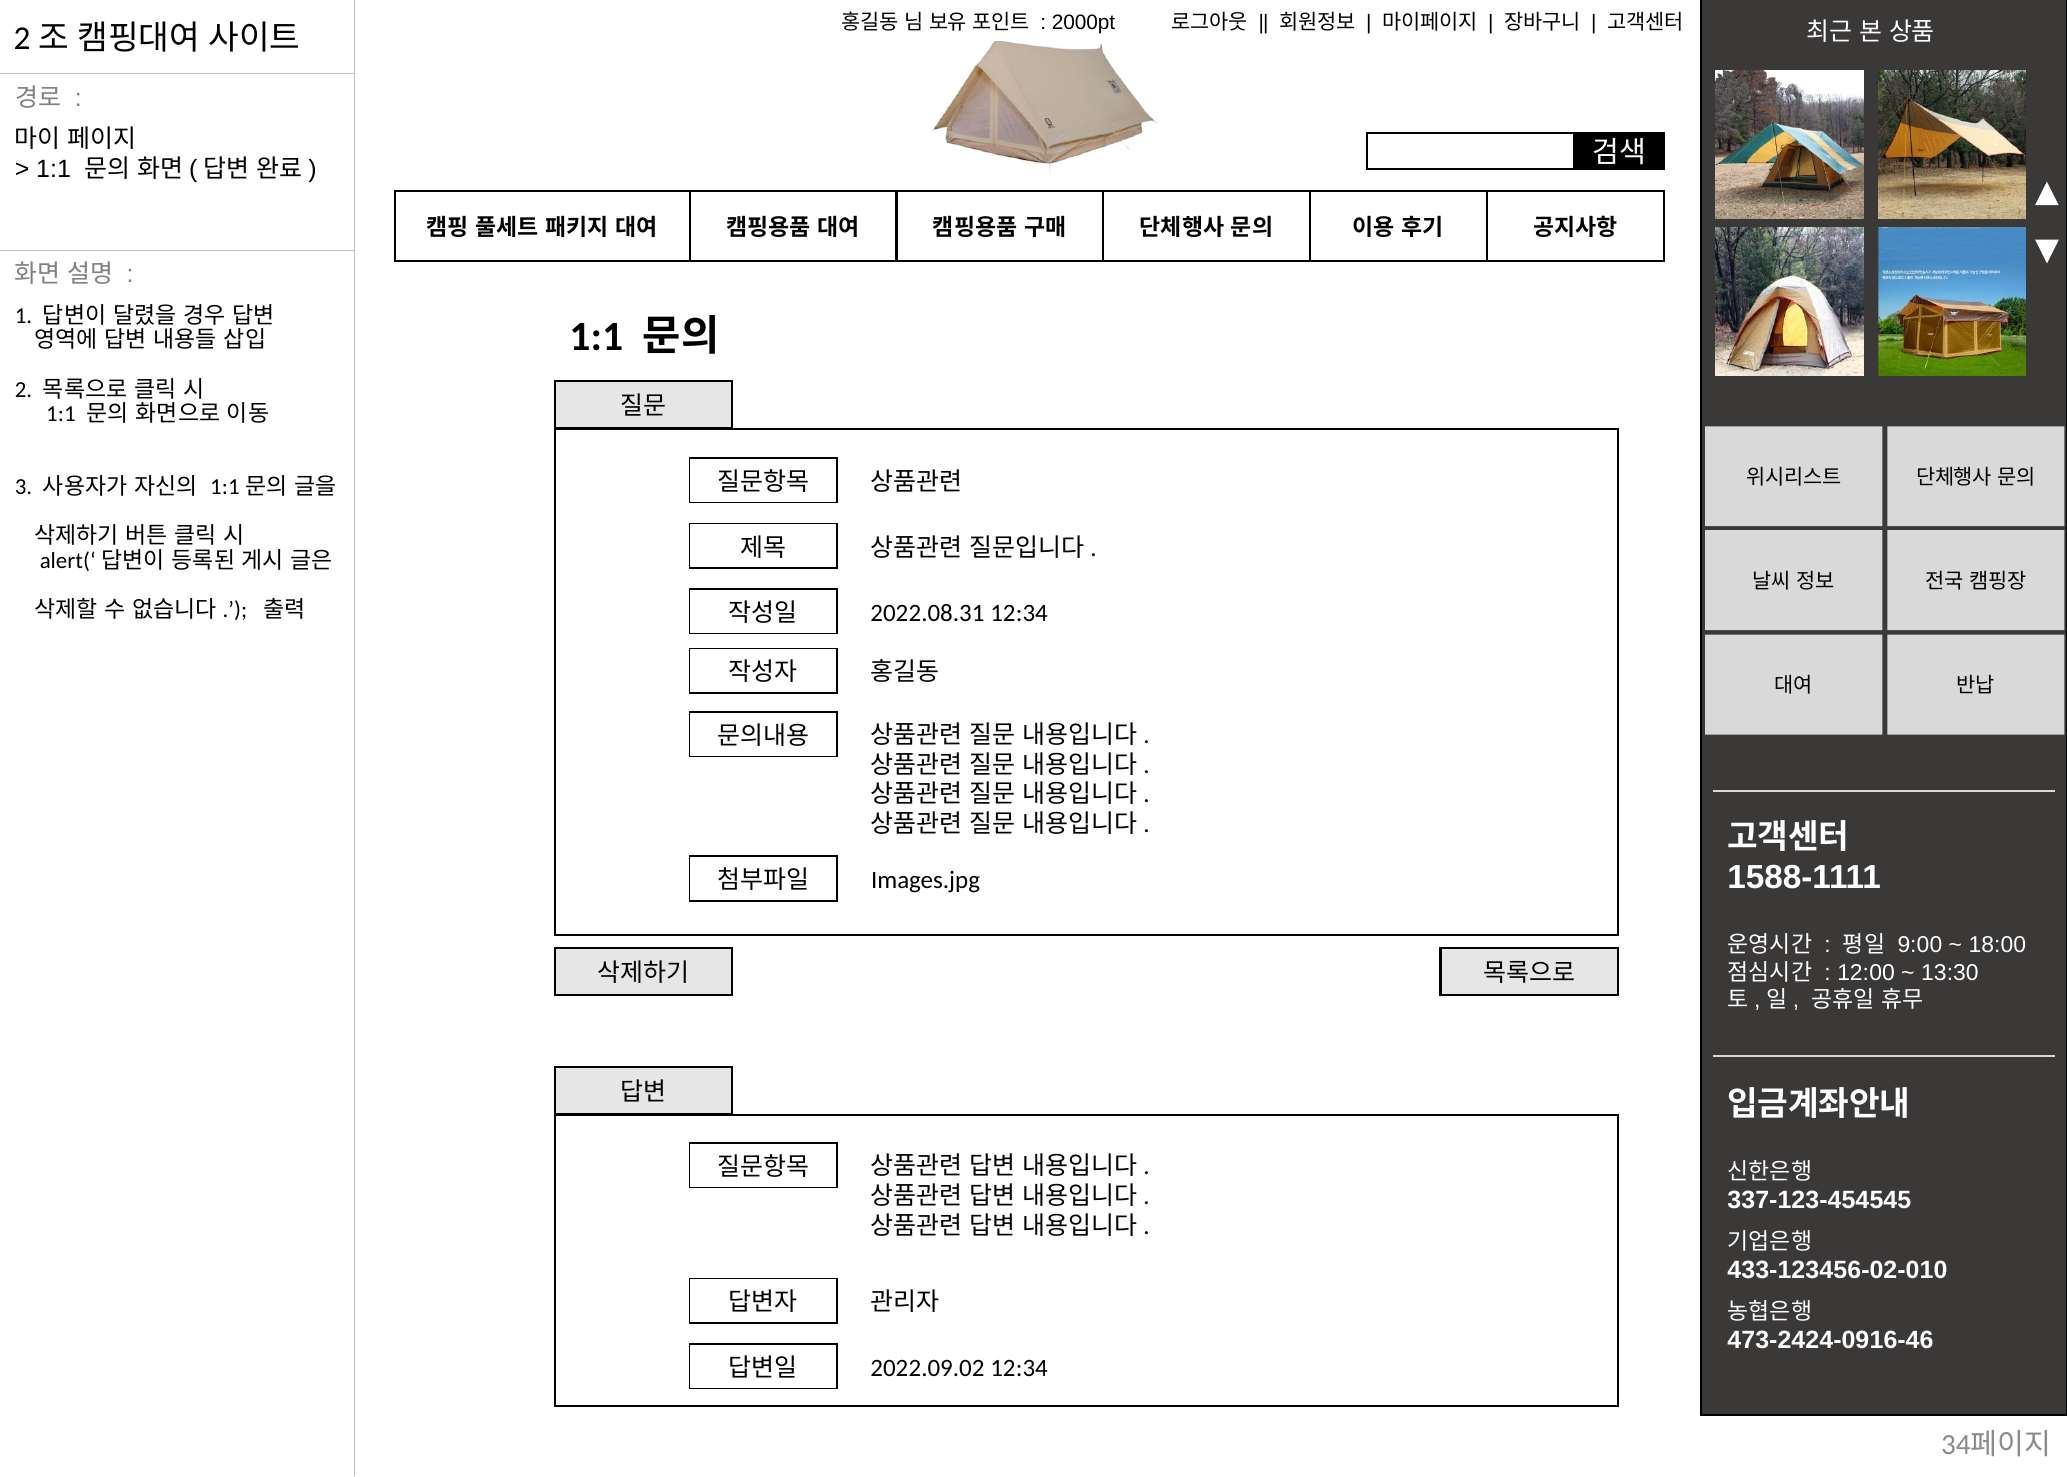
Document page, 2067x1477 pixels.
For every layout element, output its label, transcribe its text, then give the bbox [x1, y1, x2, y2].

picture [1715, 70, 1864, 219]
text_box 답변일 [689, 1343, 837, 1389]
text_box 1:1 문의 [554, 301, 1087, 367]
text_box [554, 1114, 1619, 1407]
text_box 질문항목 [689, 1142, 837, 1188]
picture [1878, 227, 2026, 376]
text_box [554, 380, 1618, 1004]
text_box 2022.09.02 12:34 [864, 1343, 1455, 1389]
picture [1878, 70, 2026, 219]
text_box 상품관련 답변 내용입니다. 상품관련 답변 내용입니다. 상품관련 답변 내용입니다. [864, 1142, 1323, 1247]
text_box 마이 페이지 > 1:1 문의 화면(답변 완료) [0, 115, 355, 190]
text_box 답변자 [689, 1278, 837, 1323]
text_box 답변 [554, 1066, 733, 1115]
text_box 관리자 [864, 1278, 1455, 1323]
list 1. 답변이 달렸을 경우 답변 영역에 답변 내용들 삽입 2. 목록으로 클릭 시 1:1 문의 화면으로 이동 3. 사용자가 자신의 1:1문의 글을 삭제하기 버튼 클릭 시 alert(‘답변이 등록된 게시 글은 삭제할 수 없습니다.’); 출력 [0, 295, 355, 1261]
picture [927, 41, 1165, 172]
picture [1715, 227, 1864, 376]
